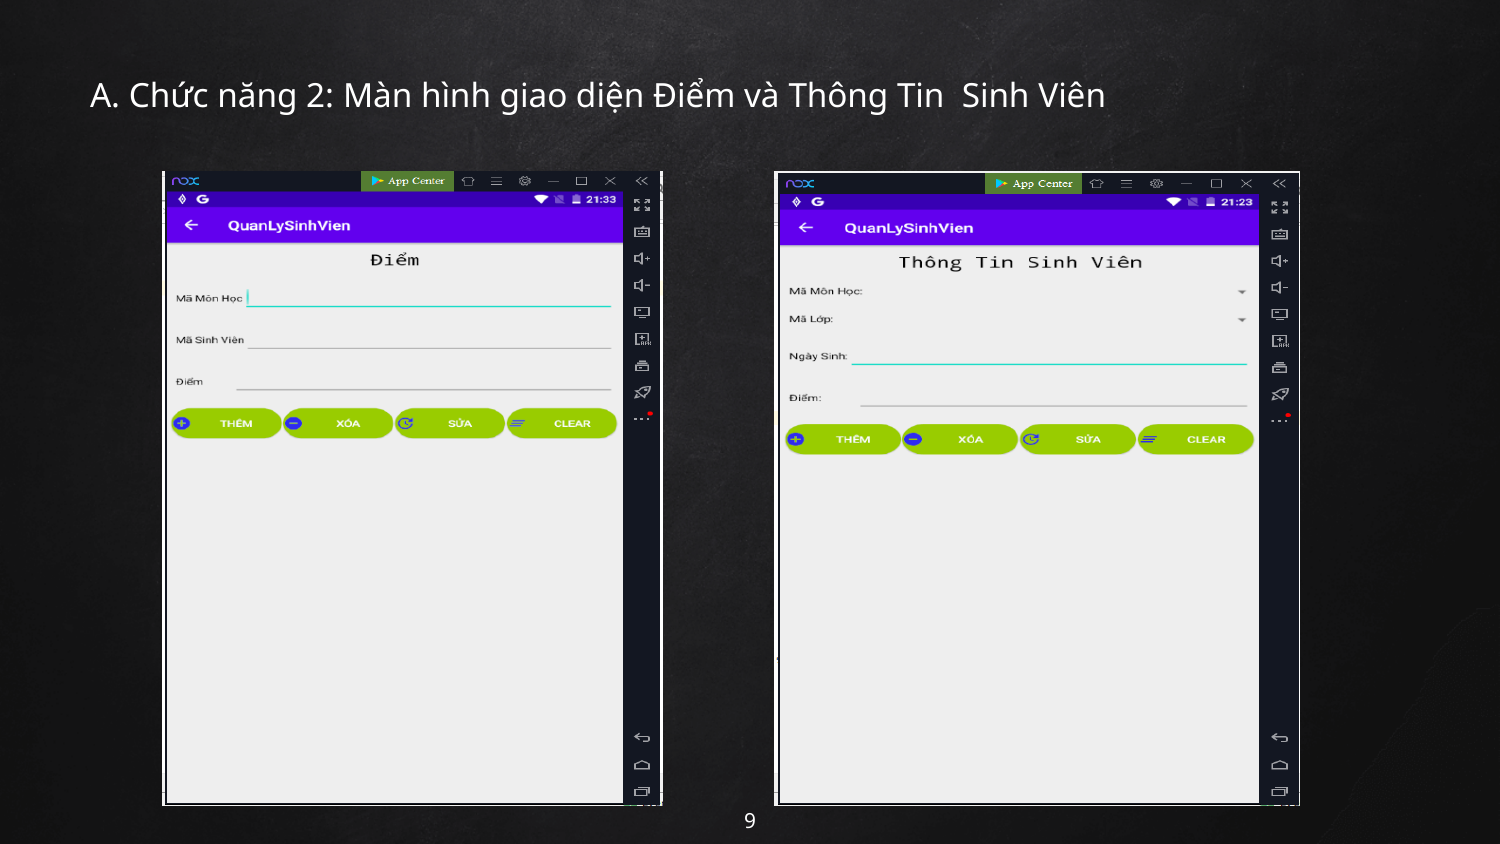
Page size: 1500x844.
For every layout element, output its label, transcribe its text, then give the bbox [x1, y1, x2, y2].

picture [0, 0, 1500, 844]
slide_number 9 [705, 792, 795, 844]
text_box A. Chức năng 2: Màn hình giao diện Điểm và Thông Tin Sinh Viên [75, 59, 1313, 194]
